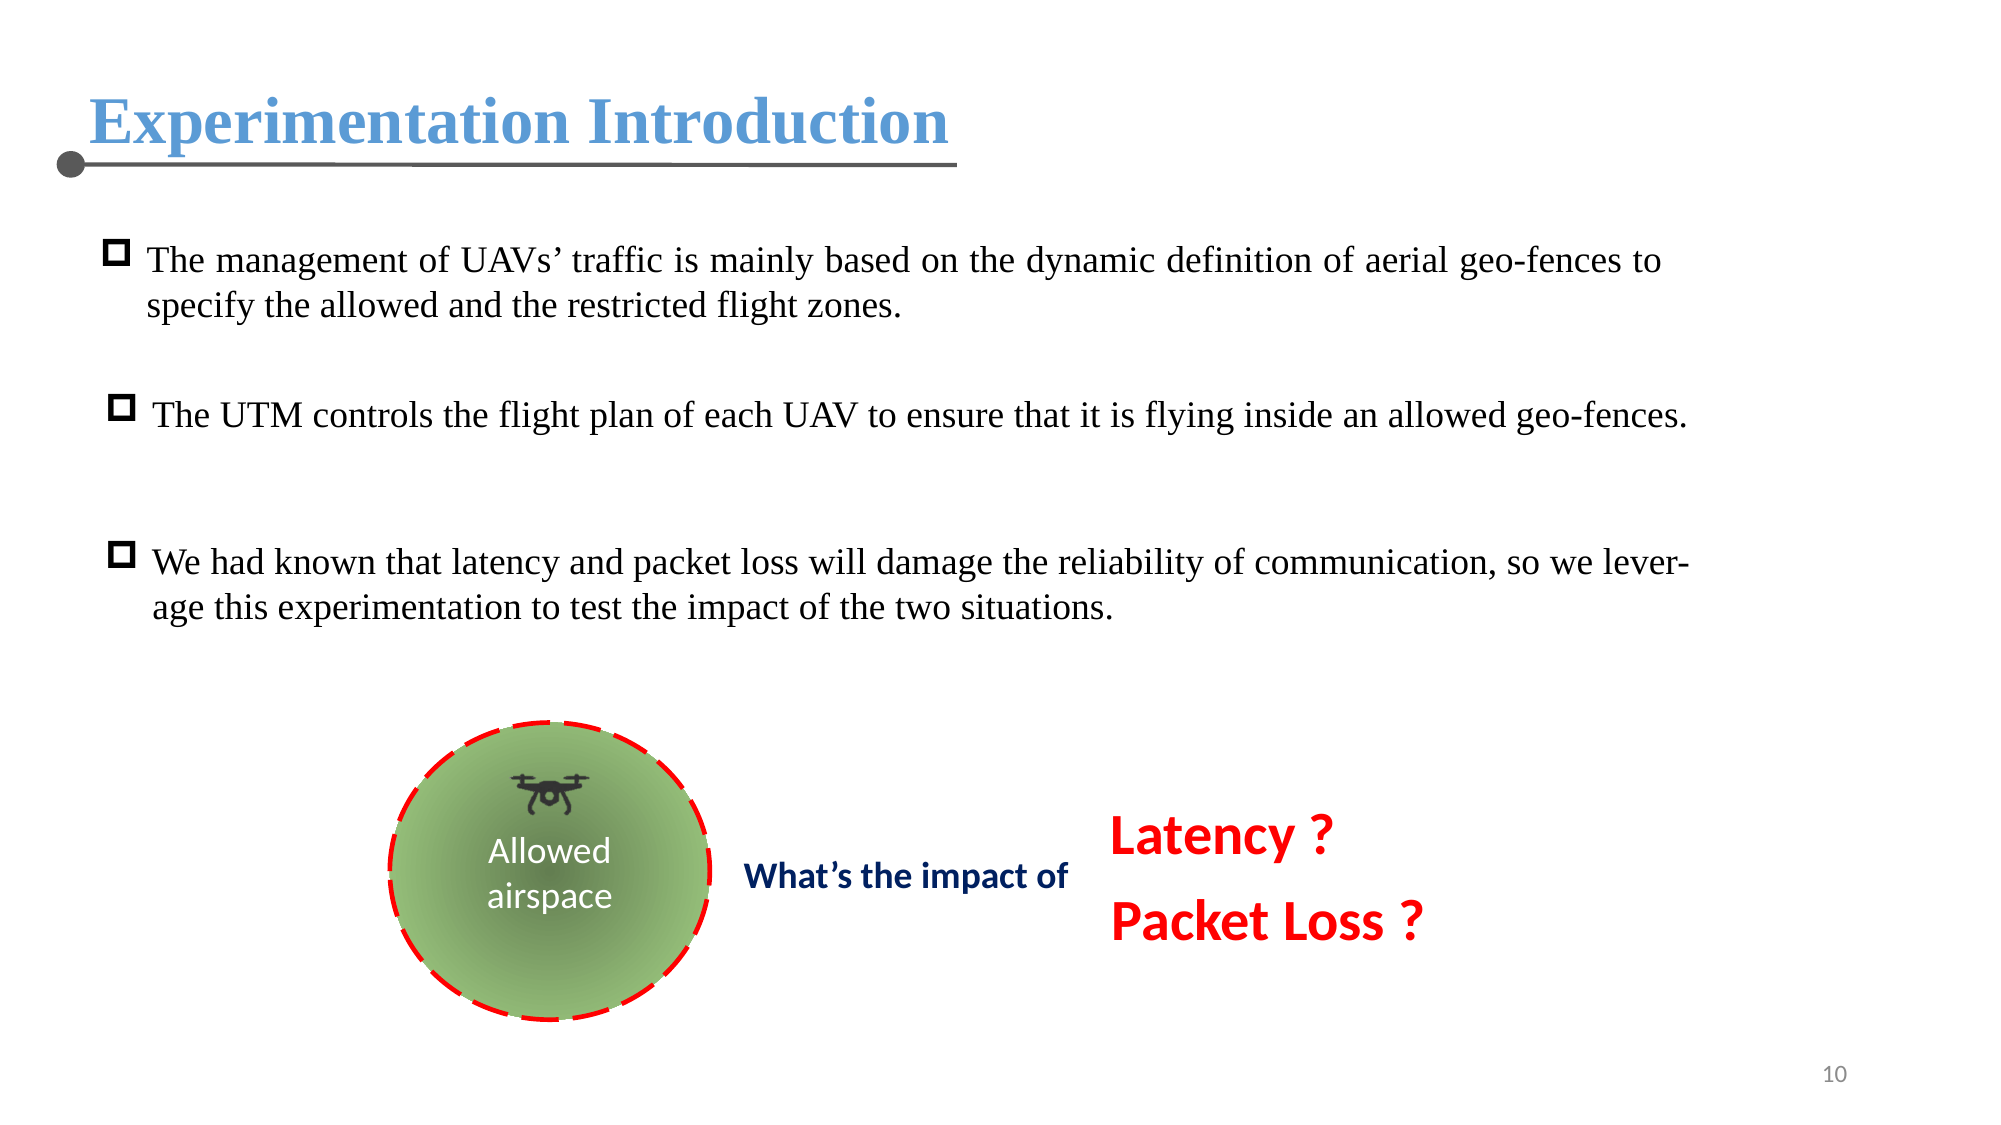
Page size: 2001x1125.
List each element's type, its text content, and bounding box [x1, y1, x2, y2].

slide_number 10 [1412, 1042, 1863, 1103]
text_box Experimentation Introduction [74, 69, 966, 164]
picture [509, 751, 590, 832]
text_box The management of UAVs’ traffic is mainly based on the dynamic definition of aerial geo-fences to specify the allowed and the restricted flight zones. [85, 227, 1680, 332]
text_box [1094, 788, 1443, 961]
text_box What’s the impact of [728, 843, 1093, 904]
text_box Allowed airspace [388, 721, 711, 1021]
text_box We had known that latency and packet loss will damage the reliability of communication, so we lever- age this experimentation to test the impact of the two situations. [90, 529, 1708, 635]
text_box [55, 149, 86, 179]
text_box The UTM controls the flight plan of each UAV to ensure that it is flying inside an allowed geo-fences. [90, 382, 1706, 443]
